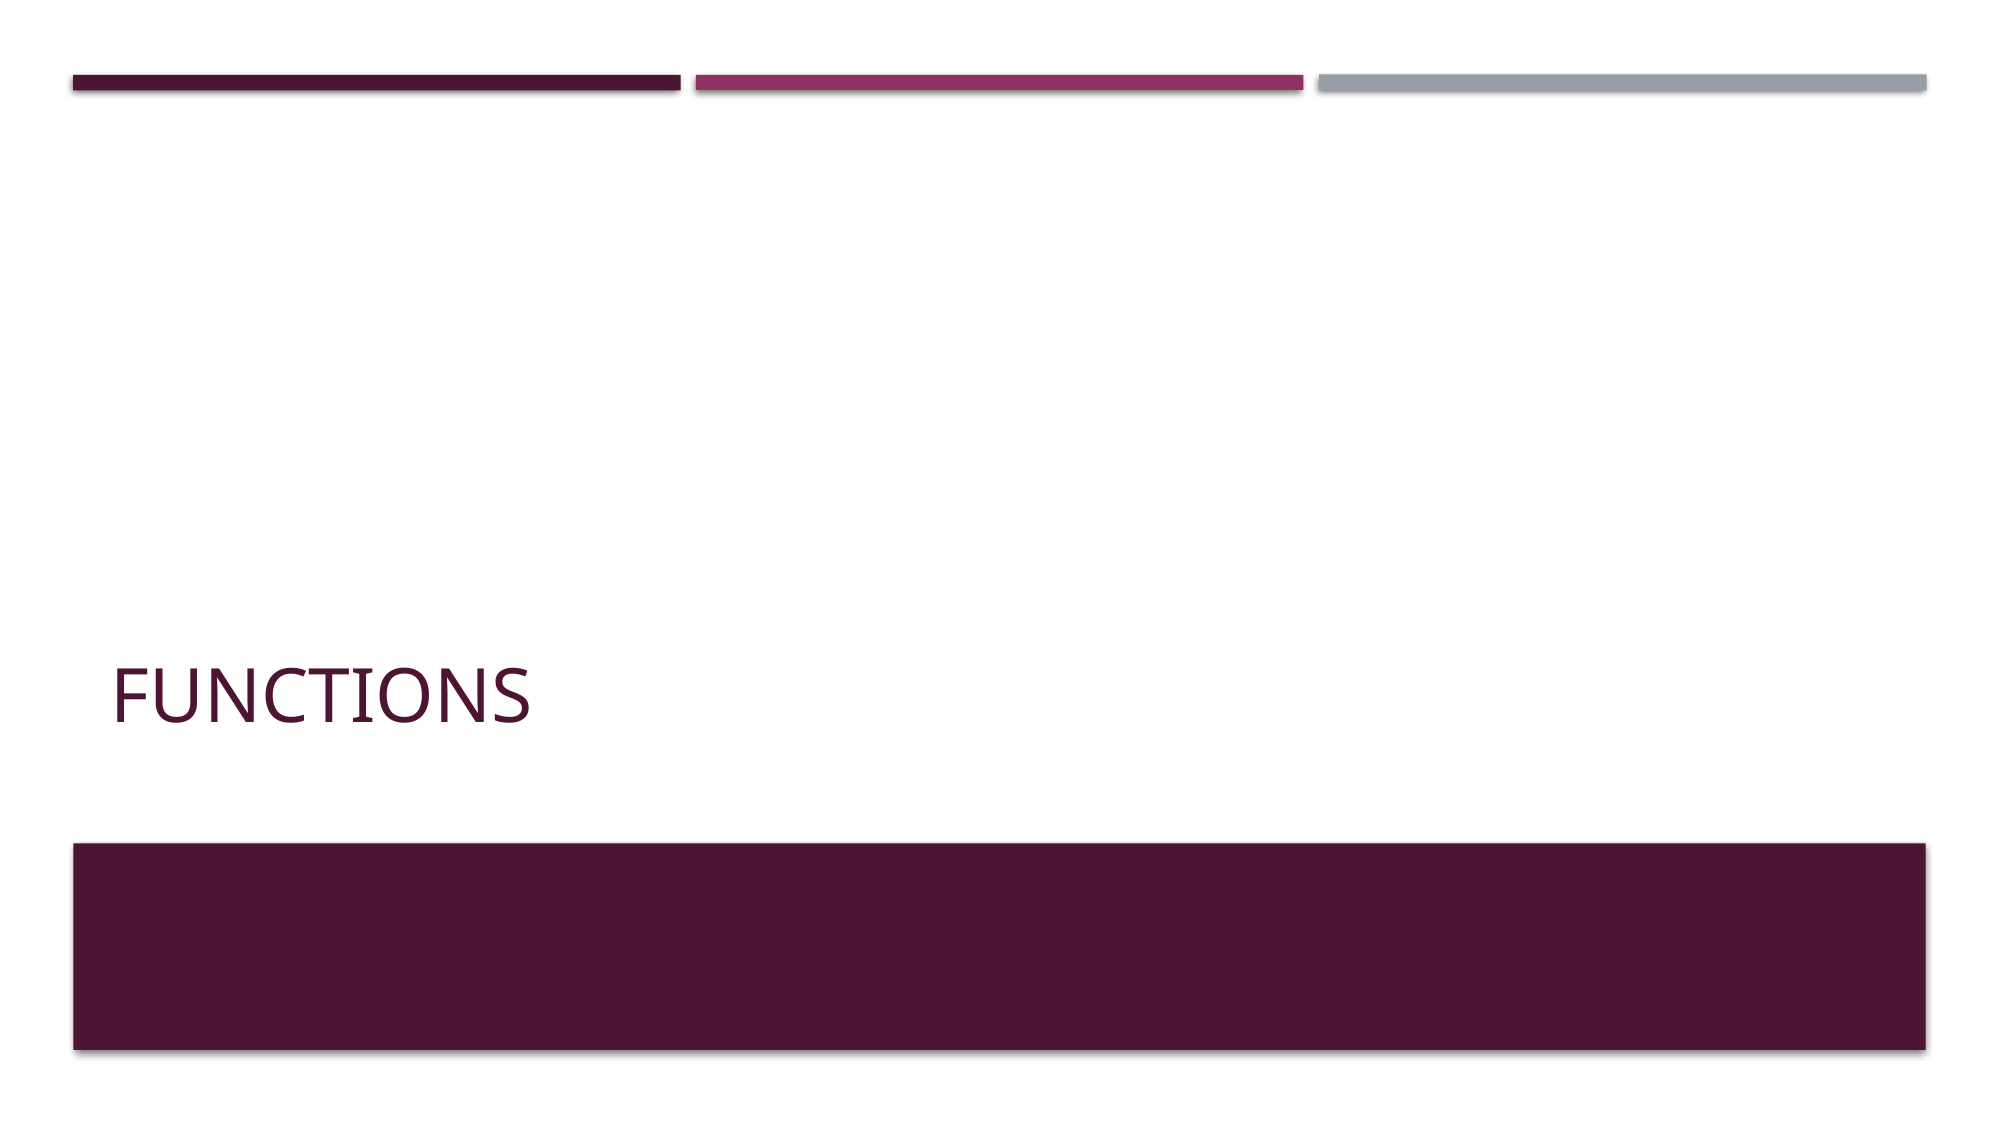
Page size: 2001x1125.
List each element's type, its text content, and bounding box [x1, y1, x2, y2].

title Functions [95, 499, 1905, 745]
